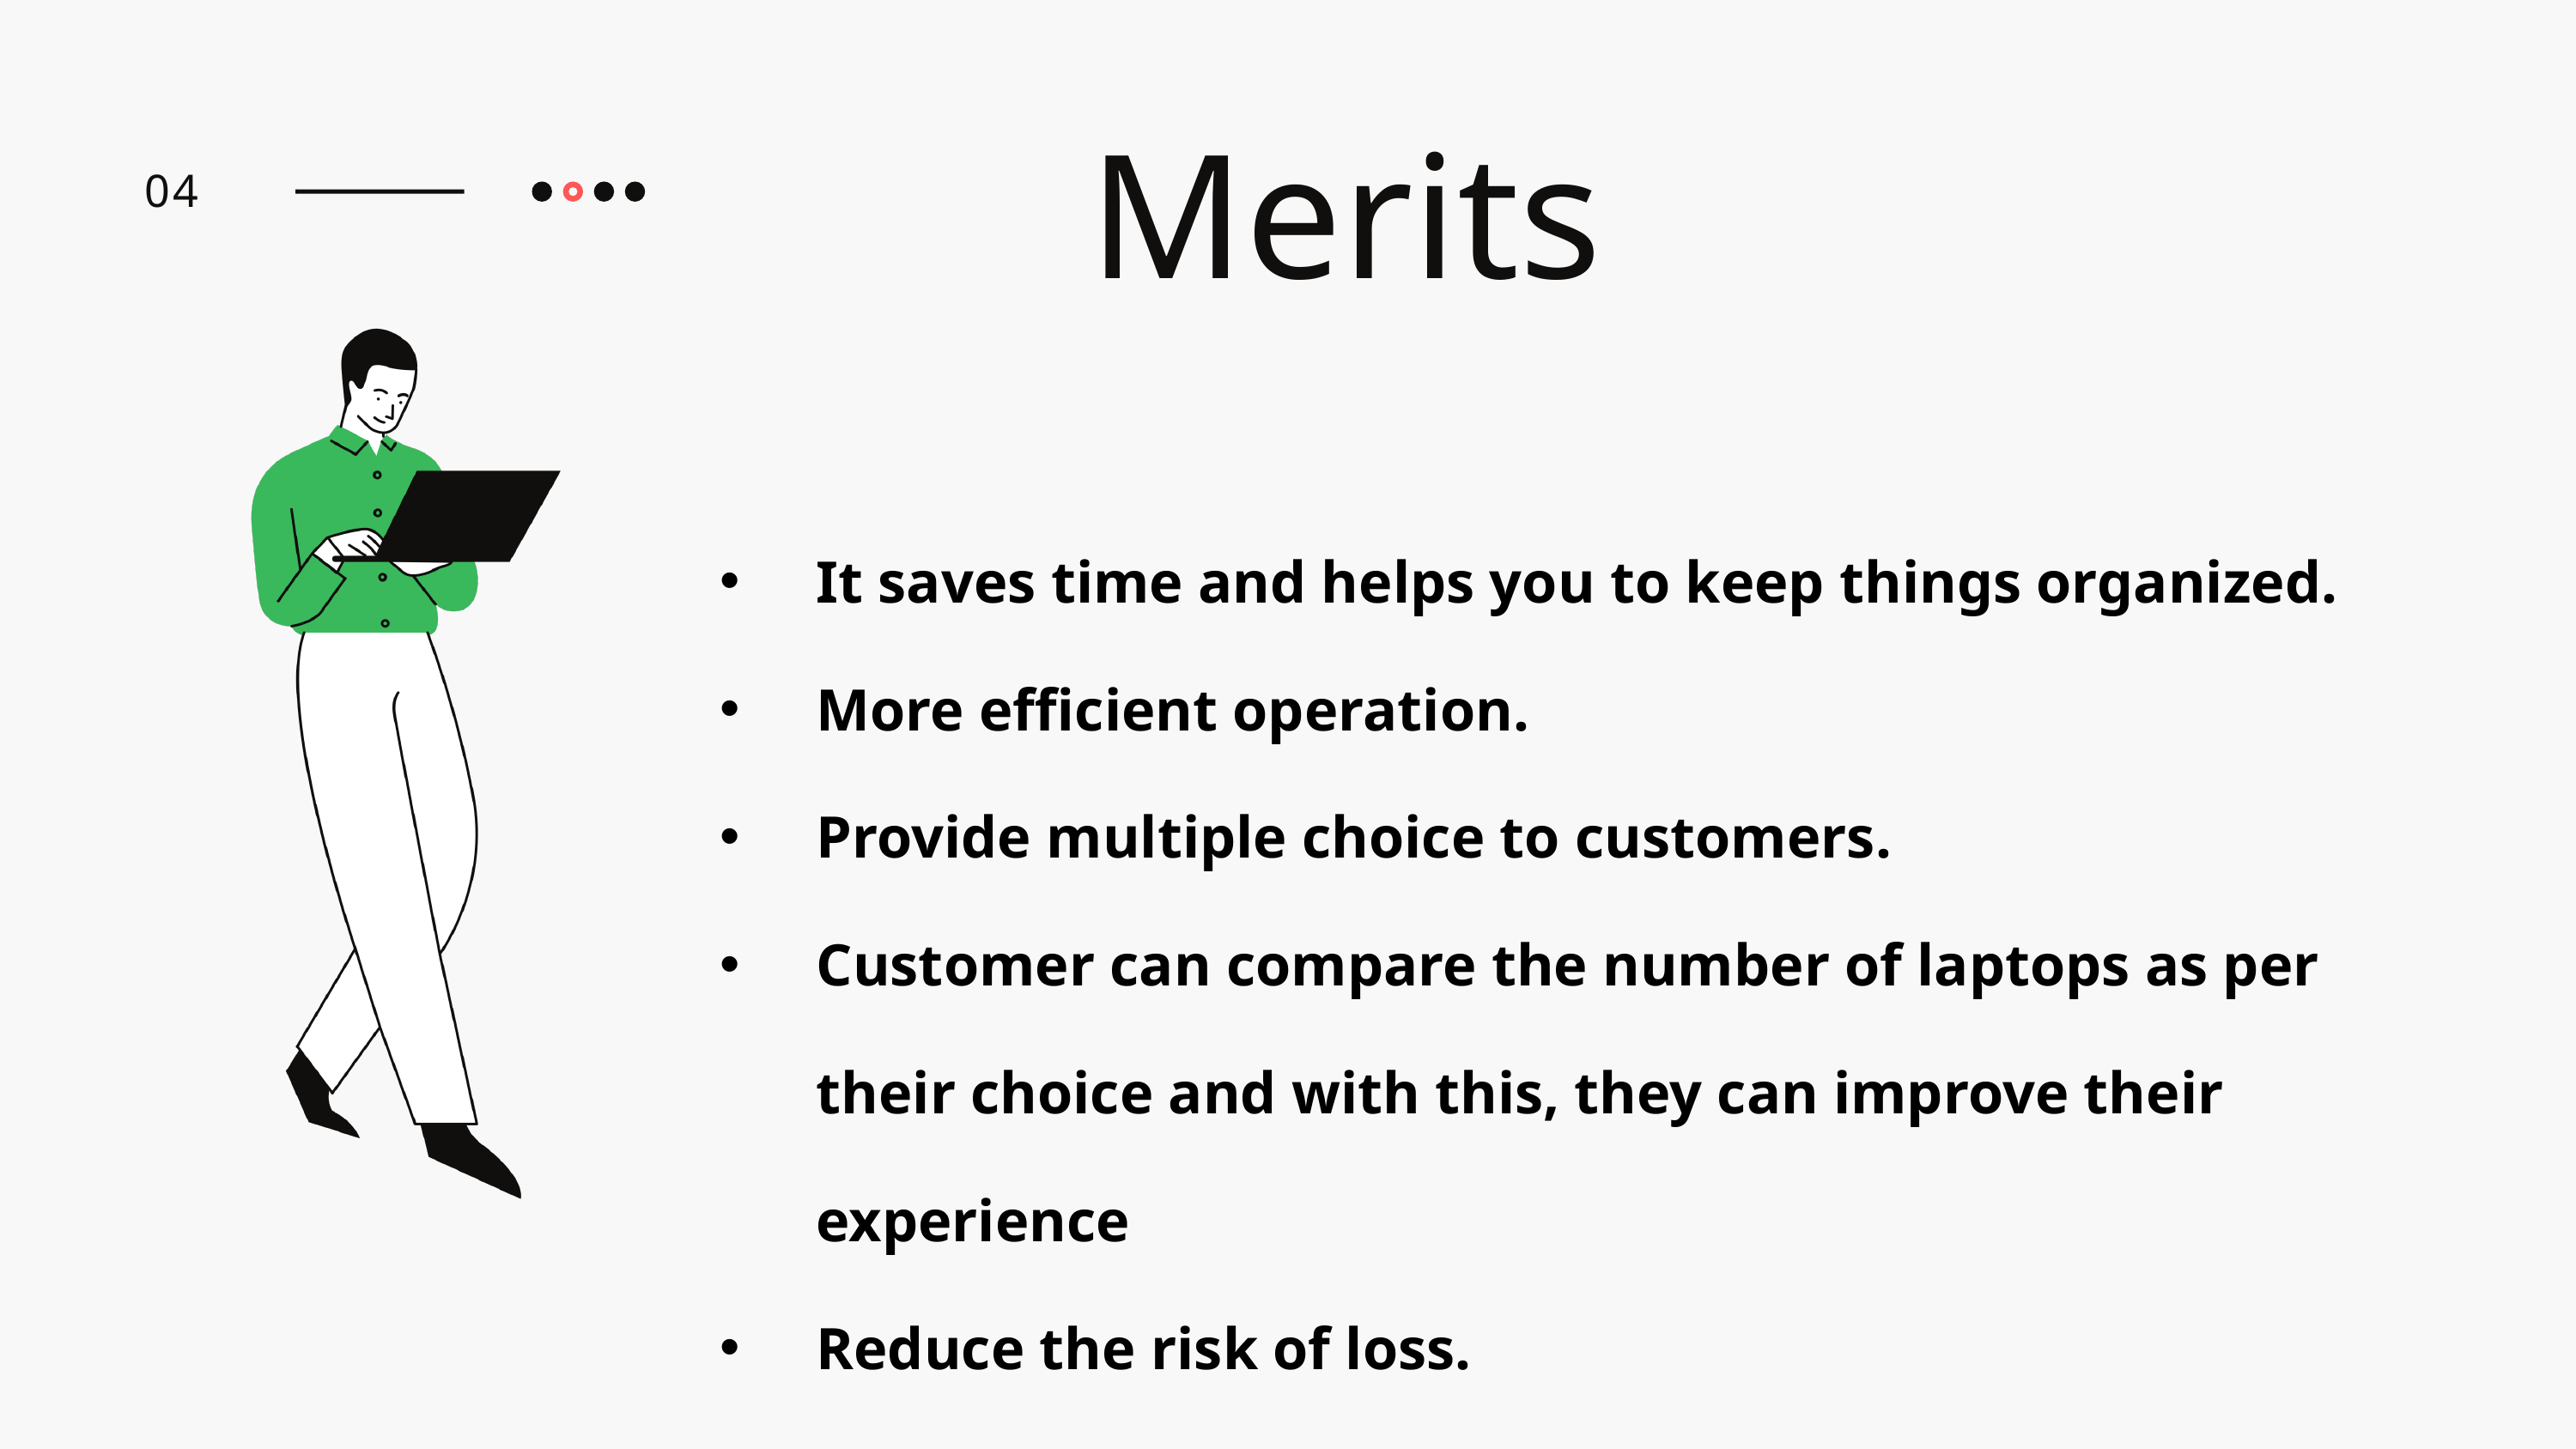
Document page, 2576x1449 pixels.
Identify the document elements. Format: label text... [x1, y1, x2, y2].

text_box 04 [144, 171, 228, 217]
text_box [532, 181, 646, 203]
text_box [295, 189, 465, 194]
text_box [248, 328, 561, 1199]
text_box Merits [429, 133, 2263, 313]
text_box It saves time and helps you to keep things organized. More efficient operation. Provide multiple choice to customers. Customer can compare the number of laptops as per their choice and with this, they can improve their experience Reduce the risk of loss. [720, 486, 2437, 1381]
